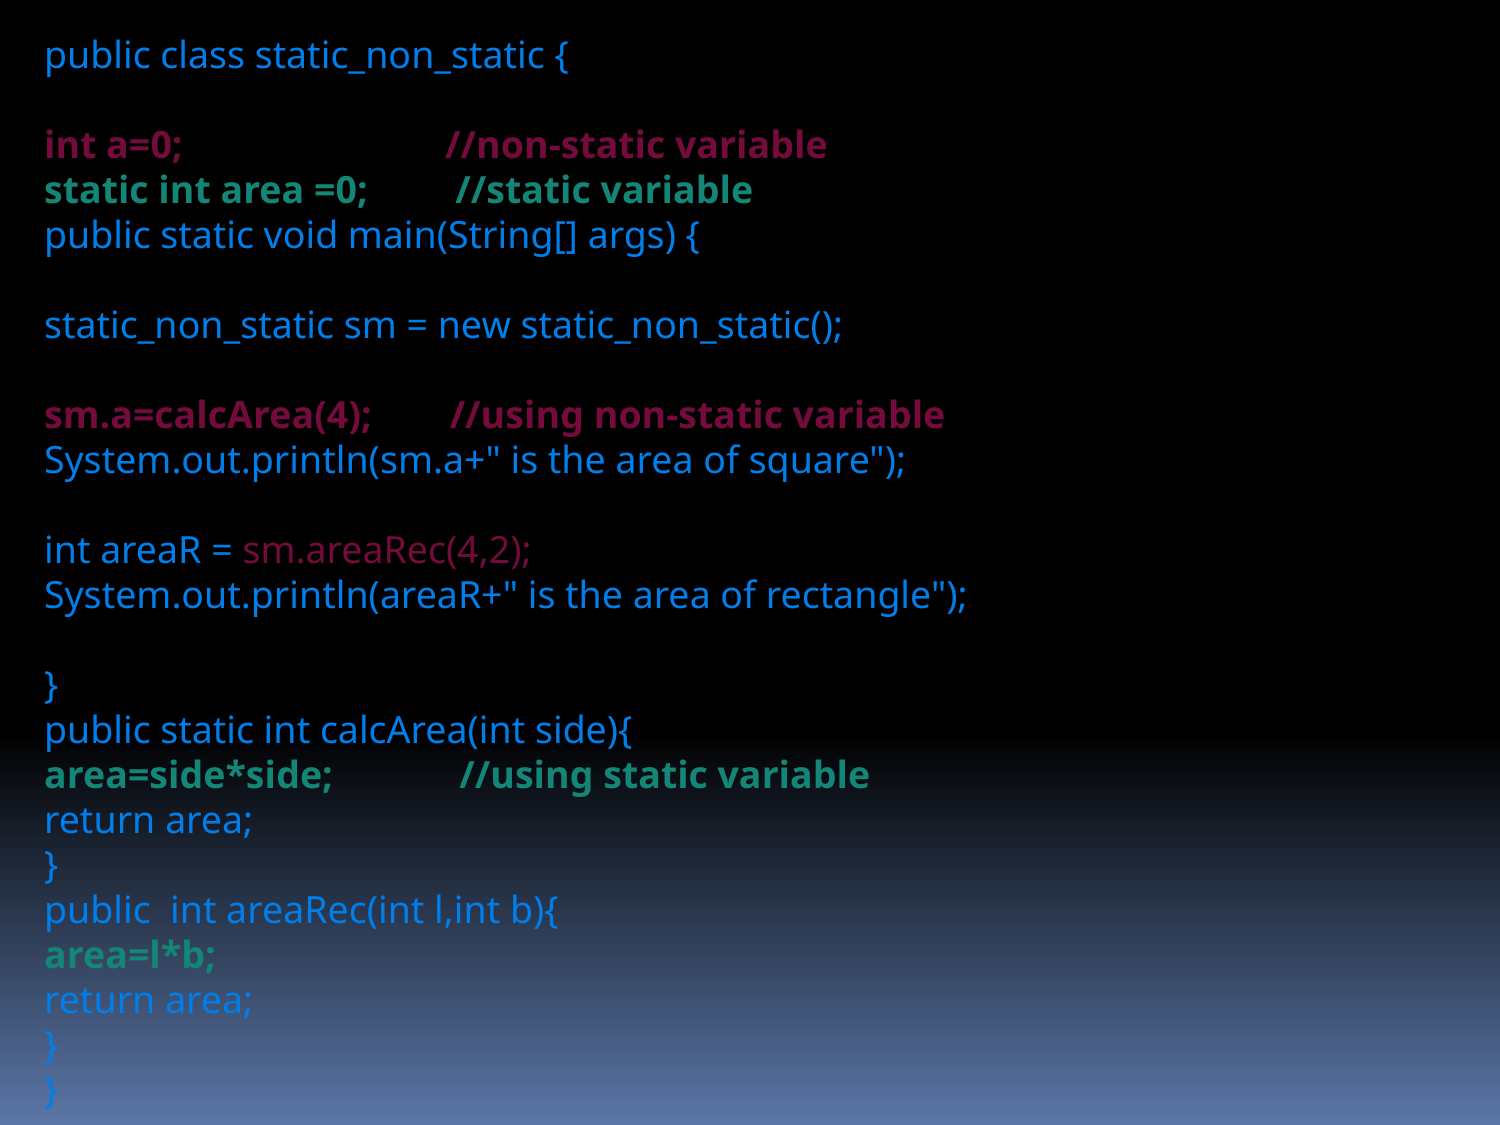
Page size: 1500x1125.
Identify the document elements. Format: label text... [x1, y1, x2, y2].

text_box public class static_non_static { int a=0; //non-static variable static int area =0; //static variable public static void main(String[] args) { static_non_static sm = new static_non_static(); sm.a=calcArea(4); //using non-static variable System.out.println(sm.a+" is the area of square"); int areaR = sm.areaRec(4,2); System.out.println(areaR+" is the area of rectangle"); } public static int calcArea(int side){ area=side*side; //using static variable return area; } public int areaRec(int l,int b){ area=l*b; return area; } } [29, 23, 1500, 1125]
